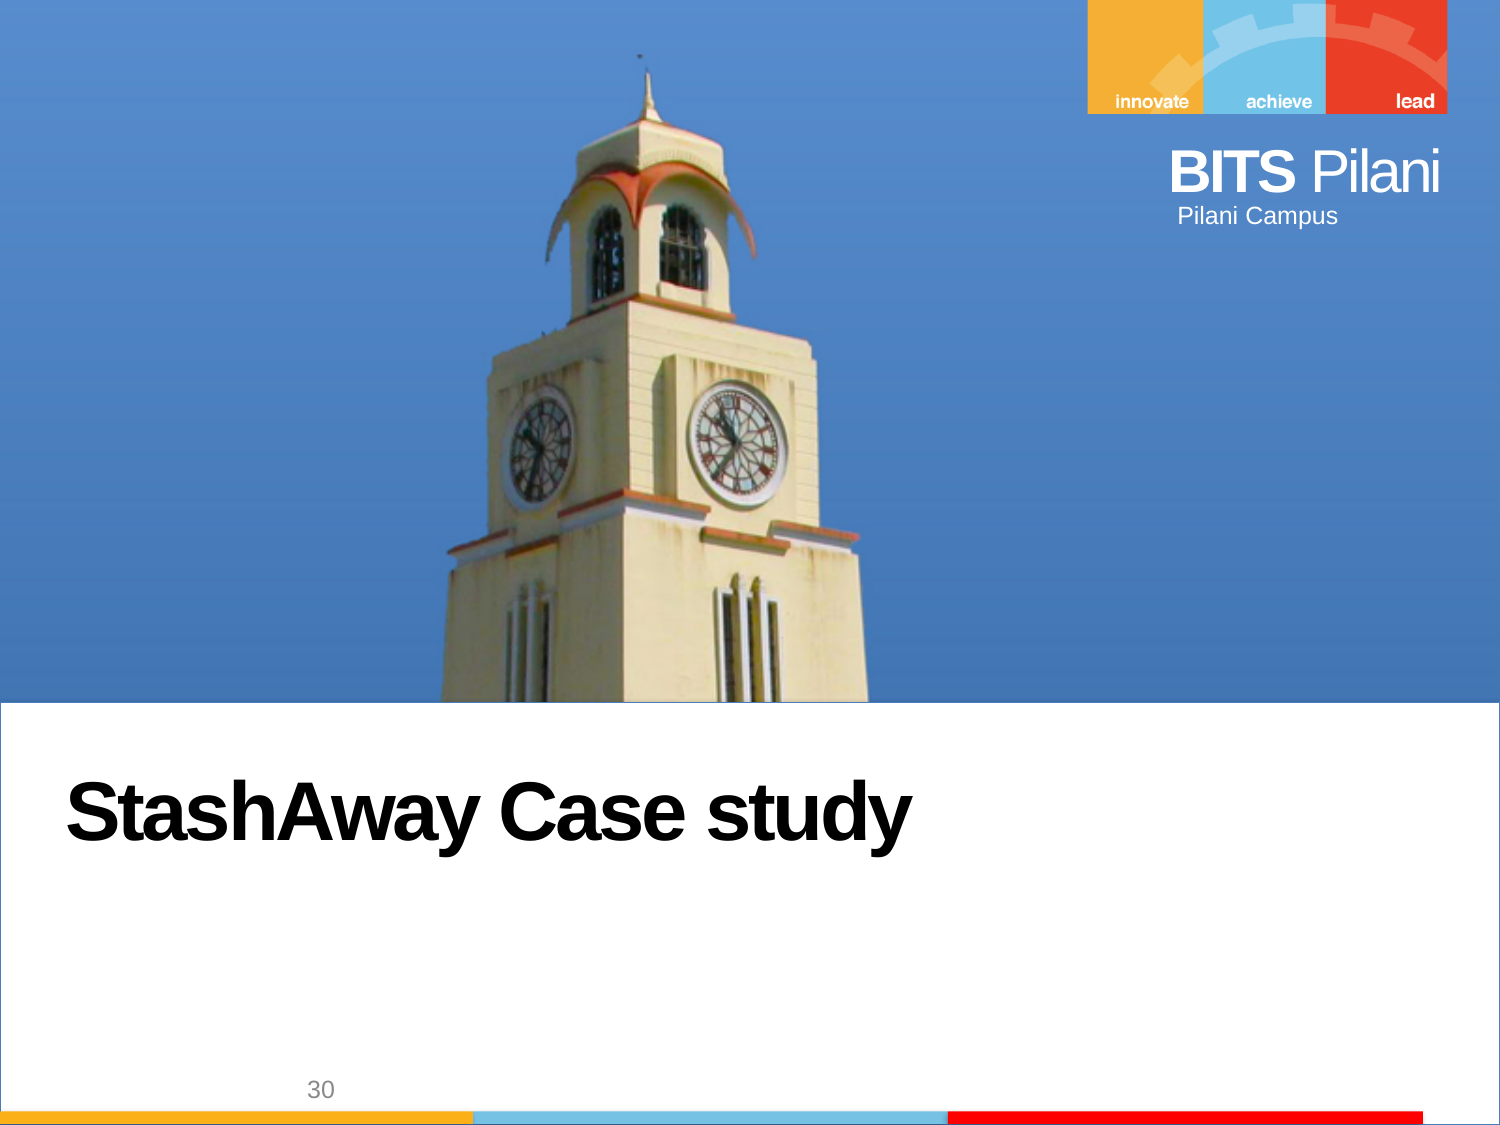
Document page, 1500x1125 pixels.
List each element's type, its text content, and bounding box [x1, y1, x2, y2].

slide_number 30 [0, 1059, 350, 1119]
list StashAway Case study [50, 762, 1438, 1025]
picture [0, 0, 1500, 702]
